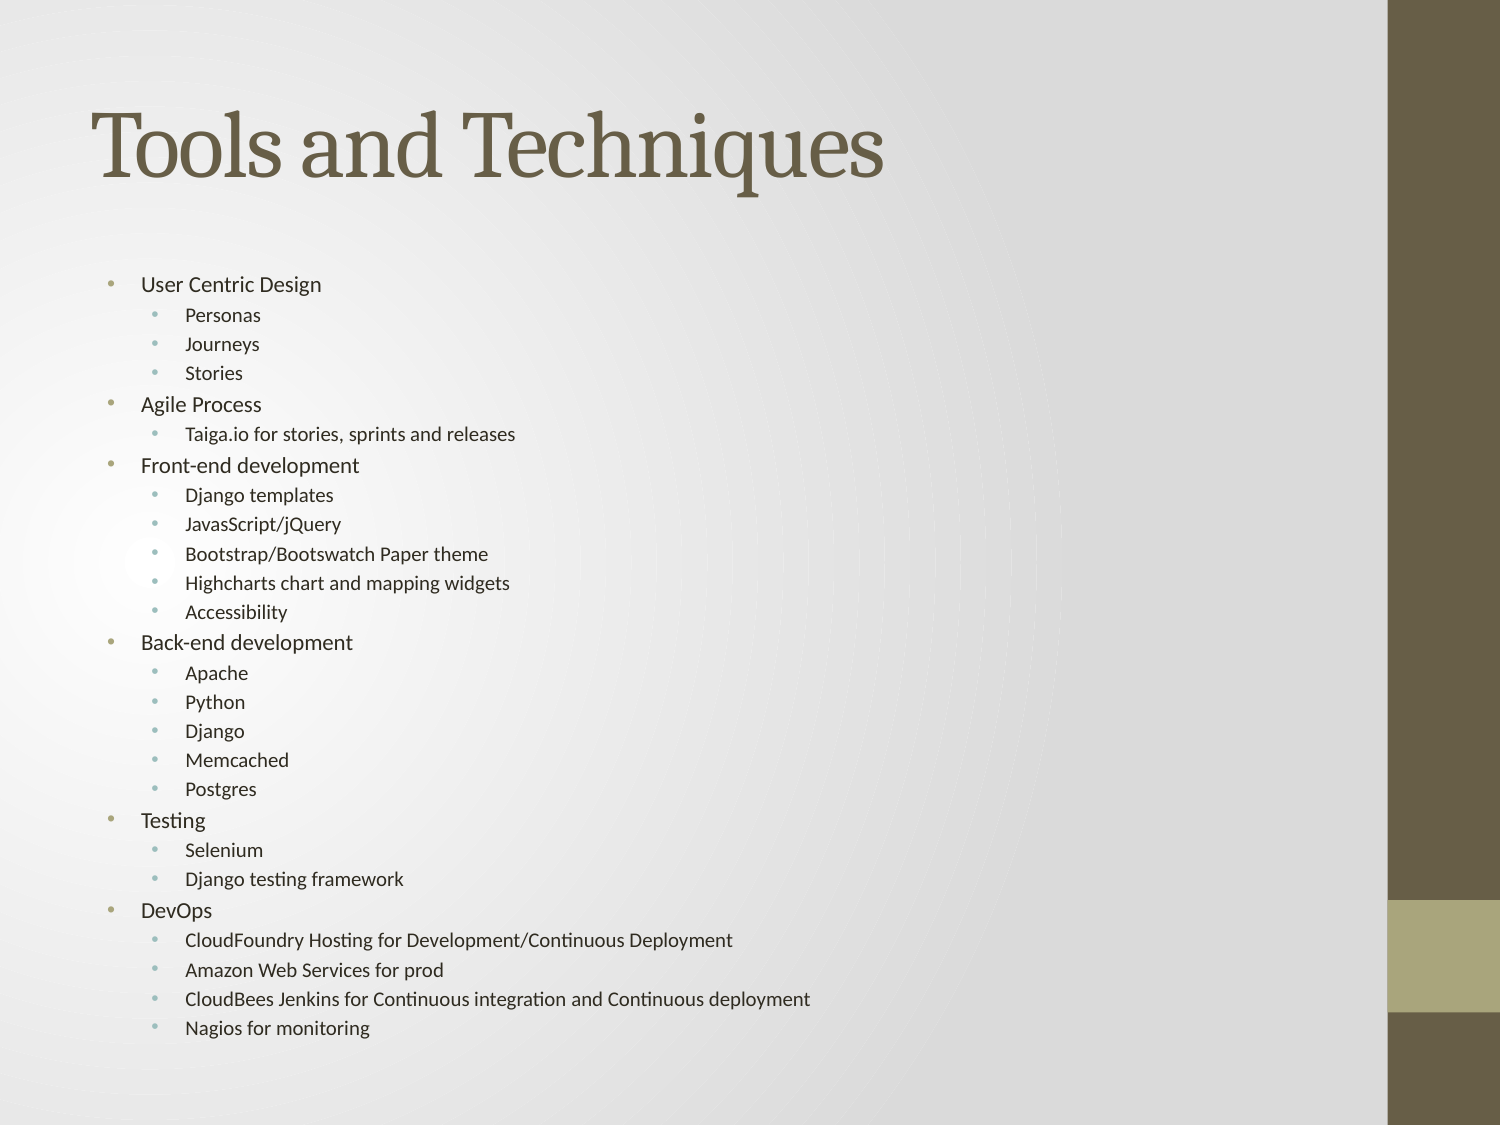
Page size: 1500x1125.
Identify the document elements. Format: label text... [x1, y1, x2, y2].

title Tools and Techniques [75, 45, 1325, 233]
list User Centric Design Personas Journeys Stories Agile Process Taiga.io for stories, sprints and releases Front-end development Django templates JavasScript/jQuery Bootstrap/Bootswatch Paper theme Highcharts chart and mapping widgets Accessibility Back-end development Apache Python Django Memcached Postgres Testing Selenium Django testing framework DevOps CloudFoundry Hosting for Development/Continuous Deployment Amazon Web Services for prod CloudBees Jenkins for Continuous integration and Continuous deployment Nagios for monitoring [75, 262, 1325, 1050]
